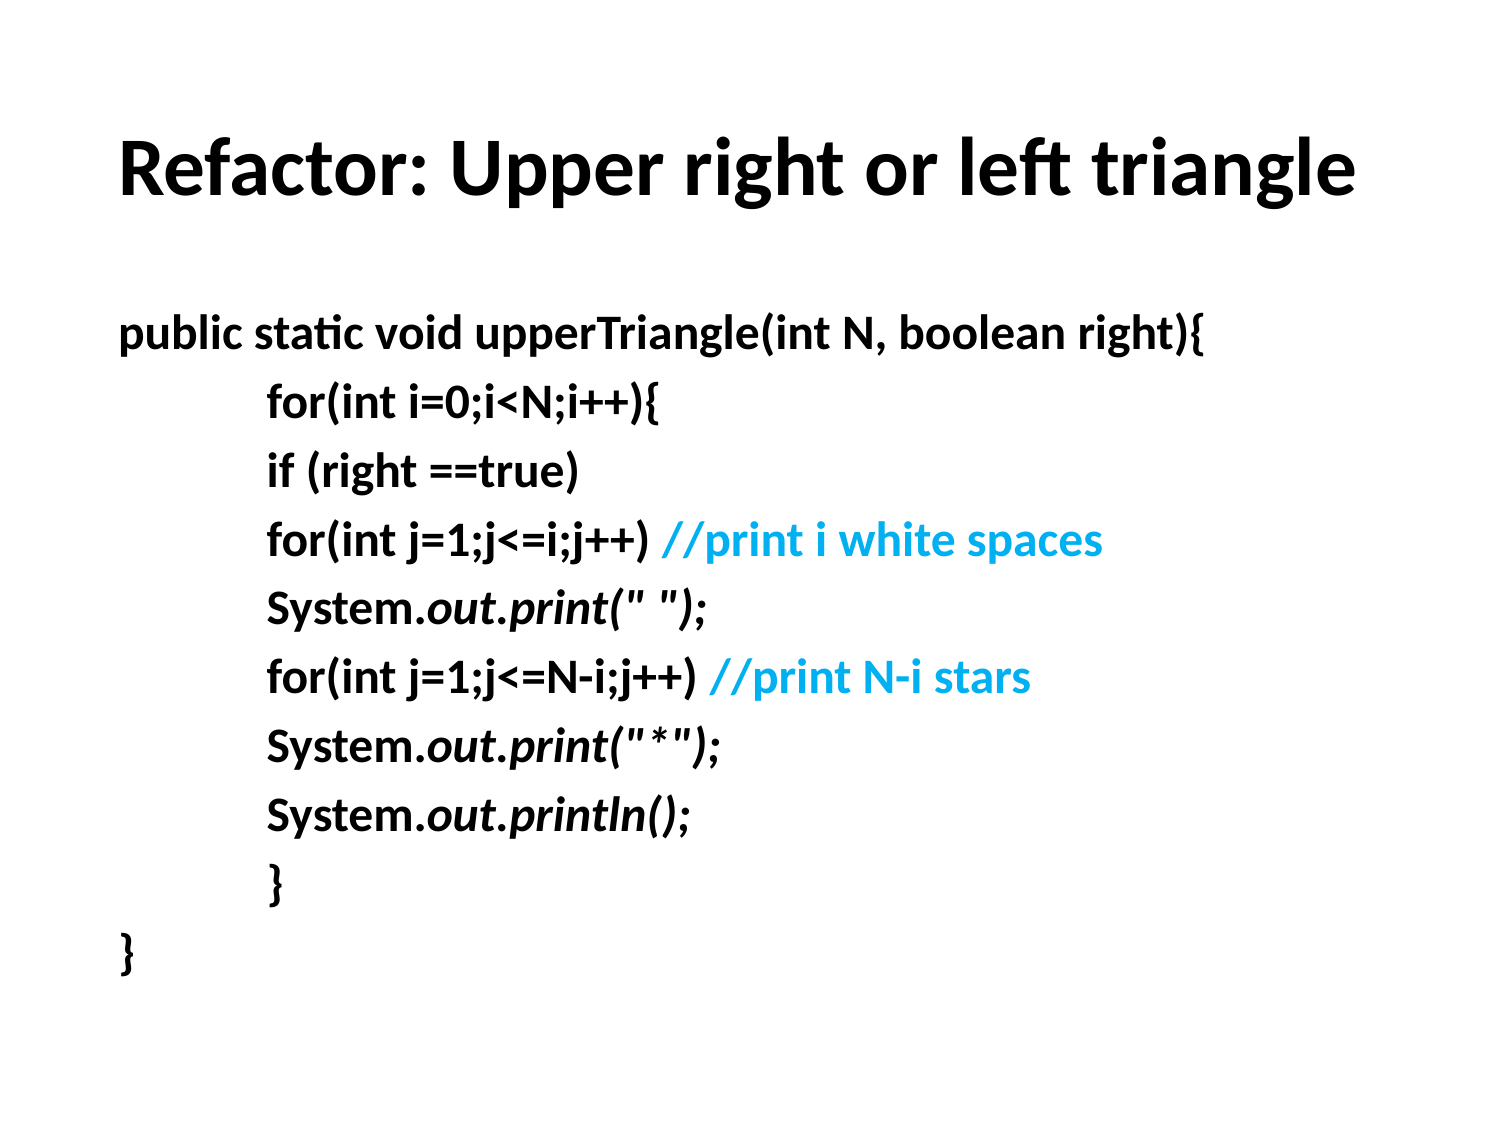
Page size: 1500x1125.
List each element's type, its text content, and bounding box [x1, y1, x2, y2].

title Refactor: Upper right or left triangle [103, 59, 1397, 278]
list public static void upperTriangle(int N, boolean right){ for(int i=0;i<N;i++){ if (right ==true) for(int j=1;j<=i;j++) //print i white spaces System.out.print(" "); for(int j=1;j<=N-i;j++) //print N-i stars System.out.print("*"); System.out.println(); } } [103, 299, 1397, 1014]
